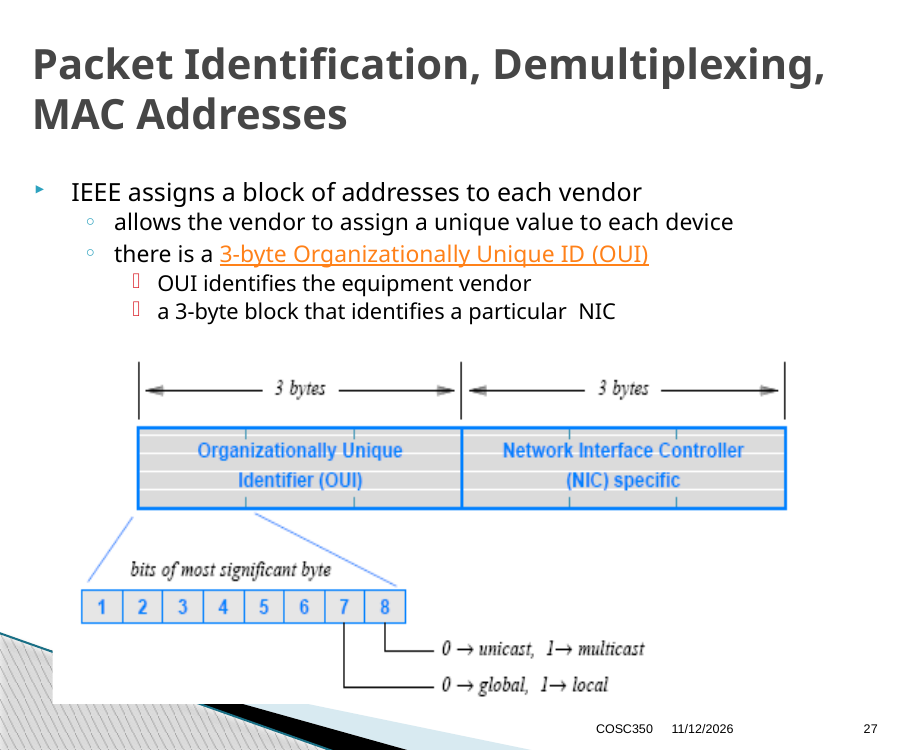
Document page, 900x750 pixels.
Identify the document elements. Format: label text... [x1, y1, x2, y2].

slide_number 27 [852, 700, 888, 741]
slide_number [663, 700, 852, 741]
title Packet Identification, Demultiplexing, MAC Addresses [22, 24, 878, 150]
list IEEE assigns a block of addresses to each vendor allows the vendor to assign a unique value to each device there is a 3-byte Organizationally Unique ID (OUI) OUI identifies the equipment vendor a 3-byte block that identifies a particular NIC [24, 174, 880, 417]
picture [52, 349, 818, 704]
footer COSC350 [431, 715, 663, 741]
